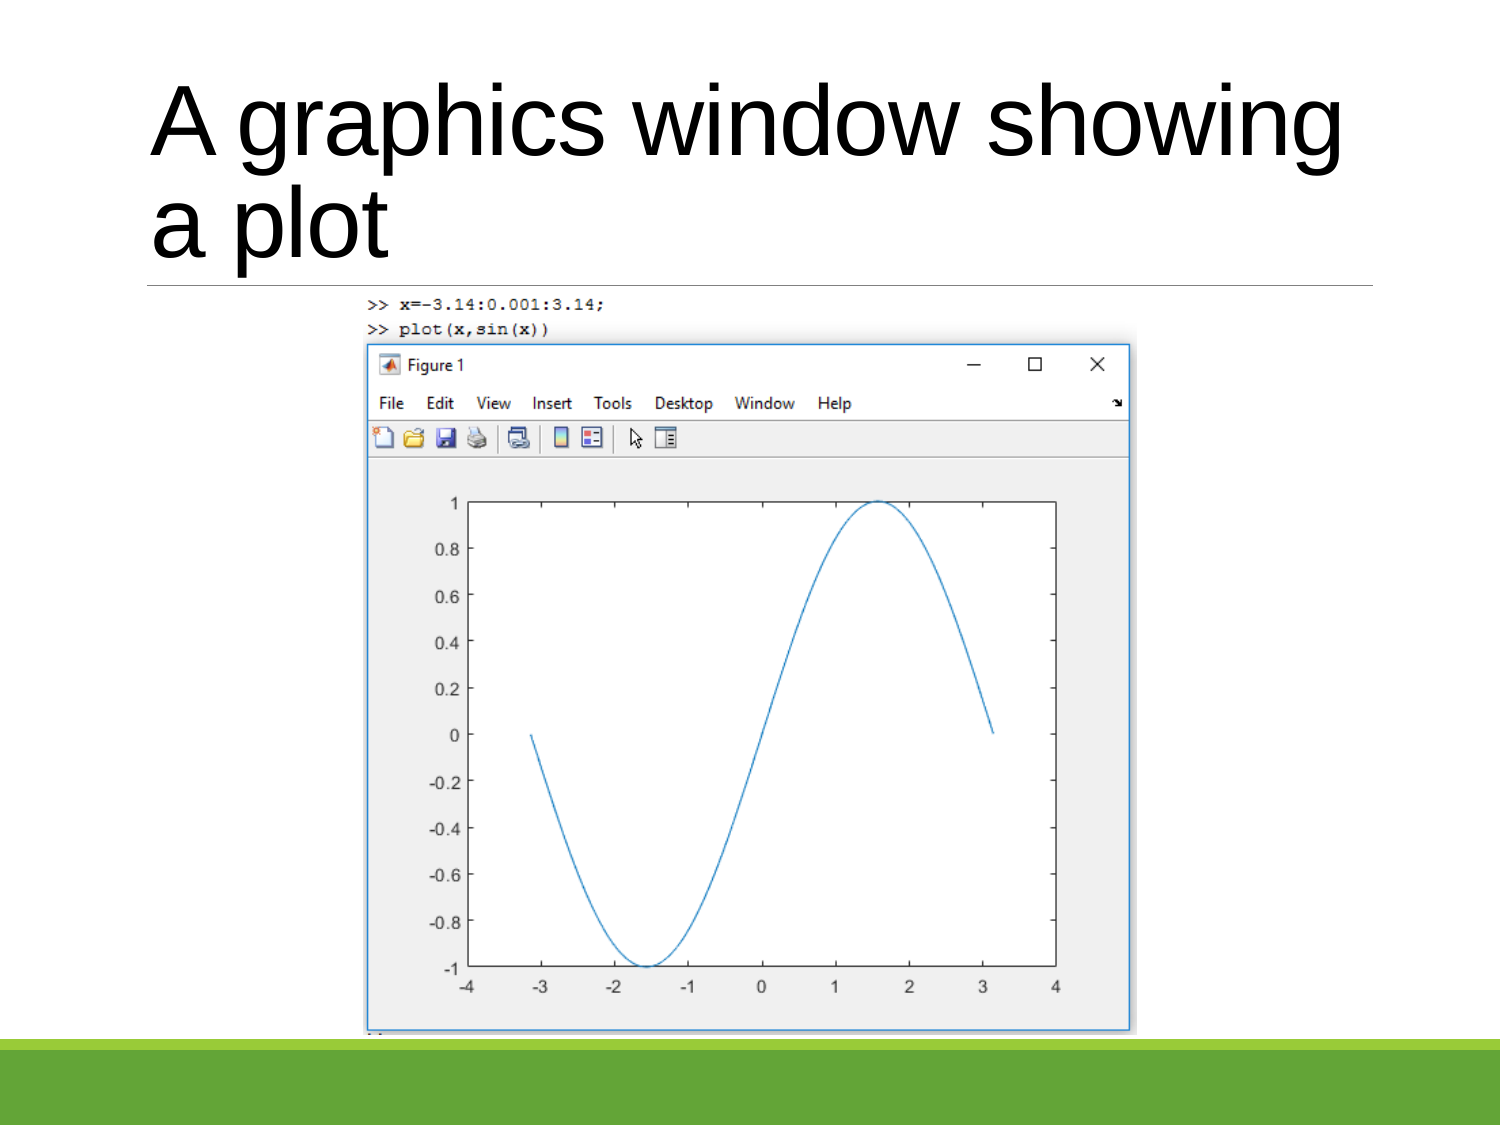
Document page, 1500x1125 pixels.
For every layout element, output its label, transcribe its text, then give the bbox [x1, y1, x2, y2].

title A graphics window showing a plot [135, 47, 1373, 285]
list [363, 291, 1137, 1036]
